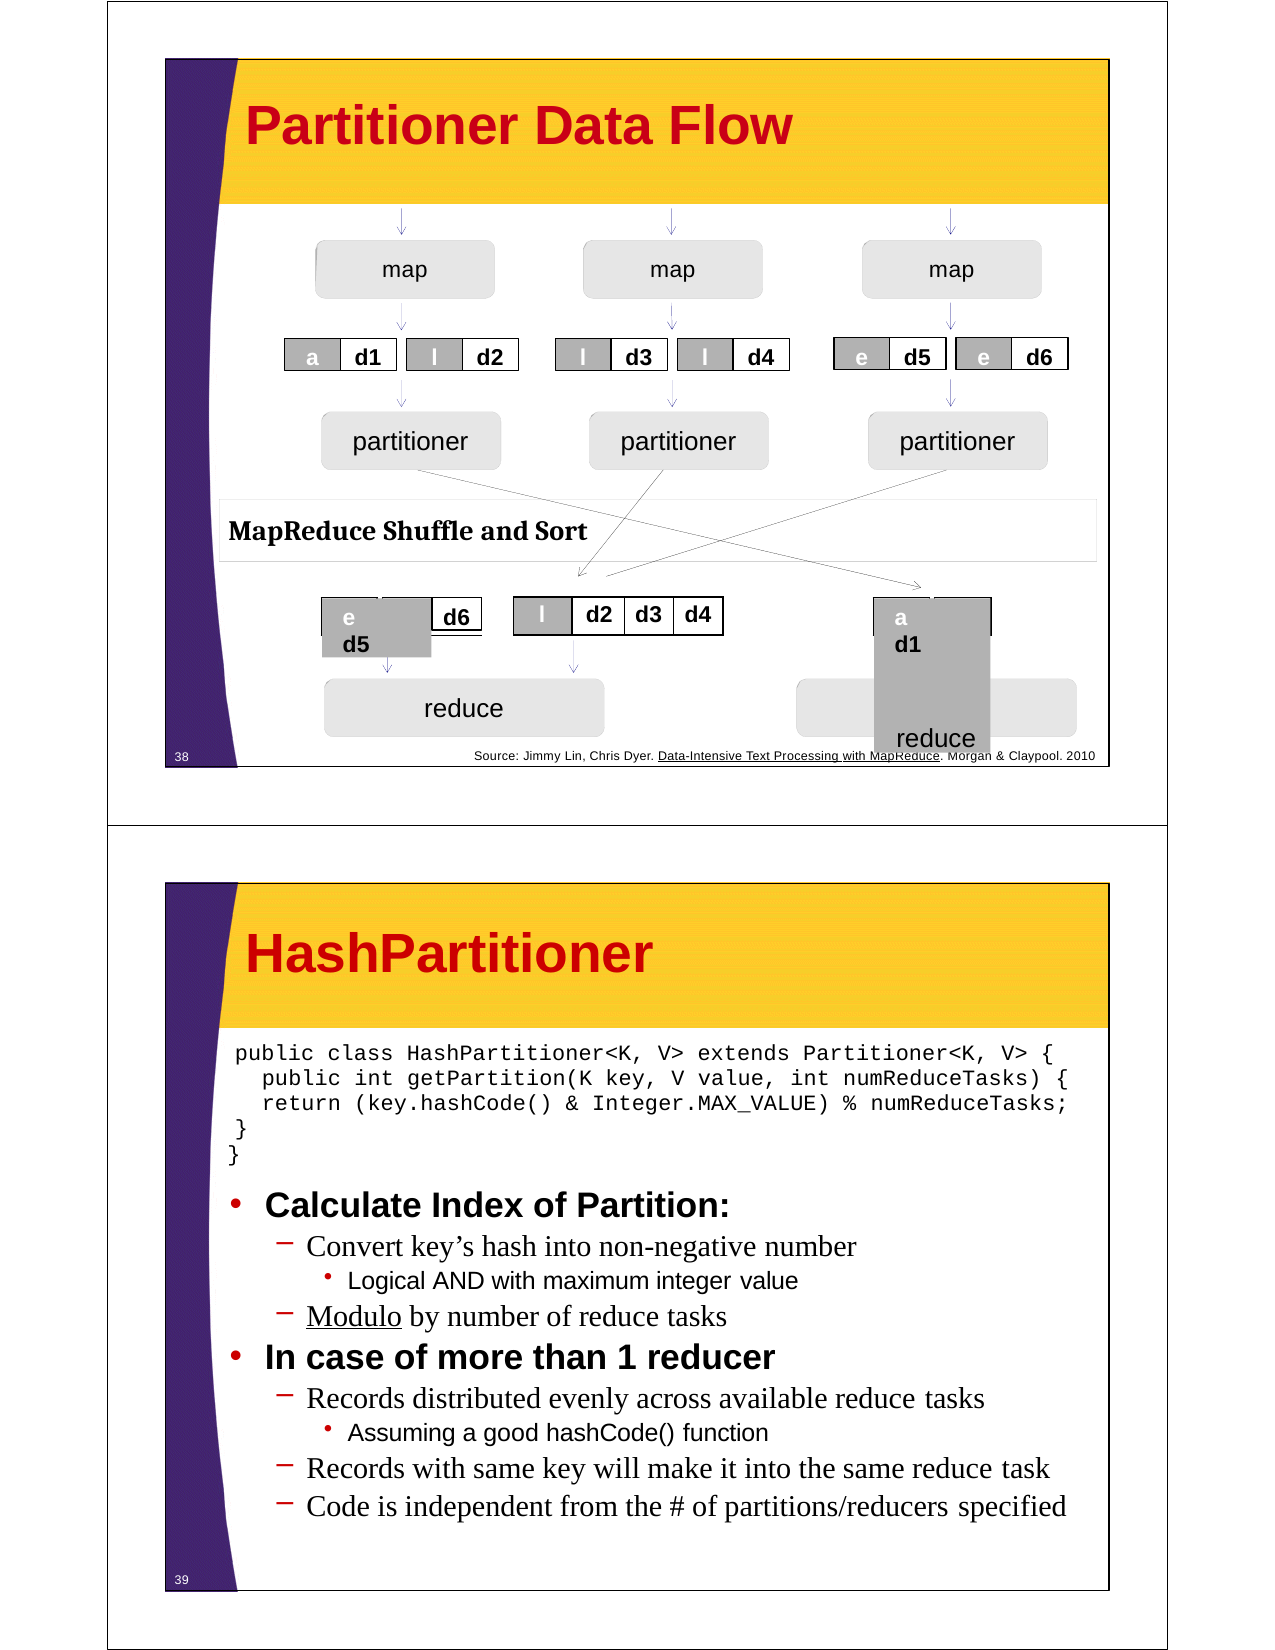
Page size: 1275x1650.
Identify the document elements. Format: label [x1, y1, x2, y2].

text_box [107, 824, 1168, 1650]
text_box [107, 0, 1168, 824]
